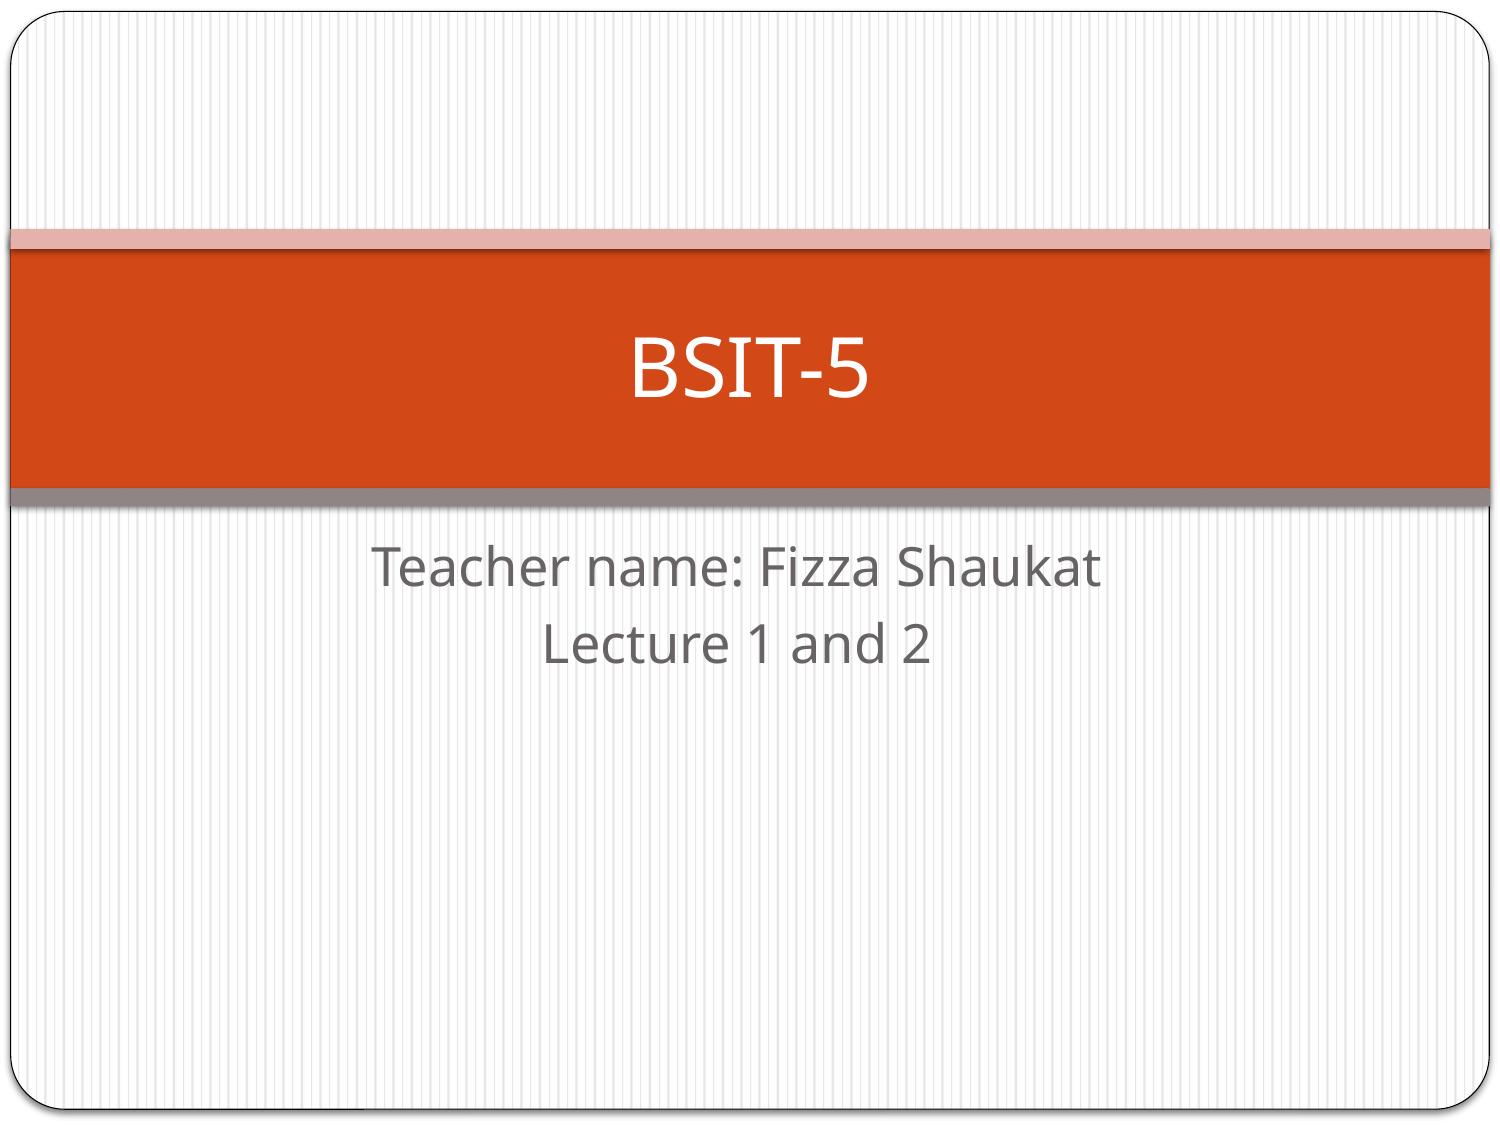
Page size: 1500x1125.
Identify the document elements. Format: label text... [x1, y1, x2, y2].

title BSIT-5 [75, 247, 1425, 489]
subtitle Teacher name: Fizza Shaukat Lecture 1 and 2 [212, 525, 1263, 788]
